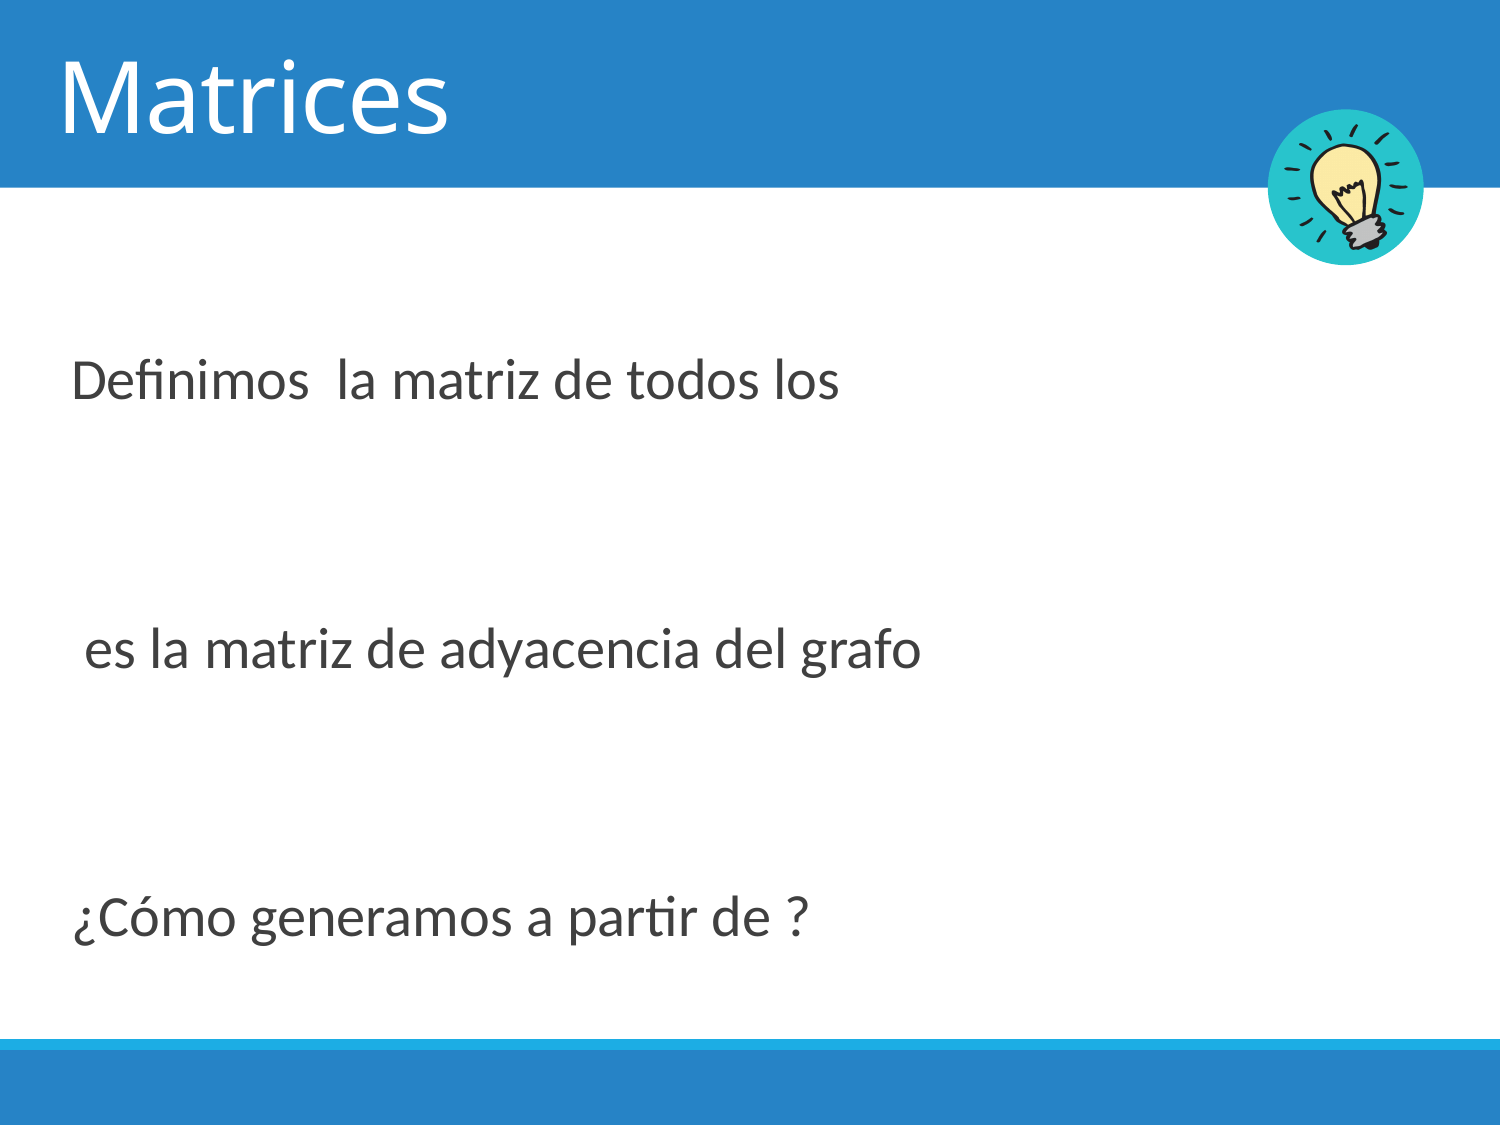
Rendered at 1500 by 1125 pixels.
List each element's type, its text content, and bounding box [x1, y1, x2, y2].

title Matrices [41, 0, 1459, 188]
picture [1284, 188, 1408, 250]
